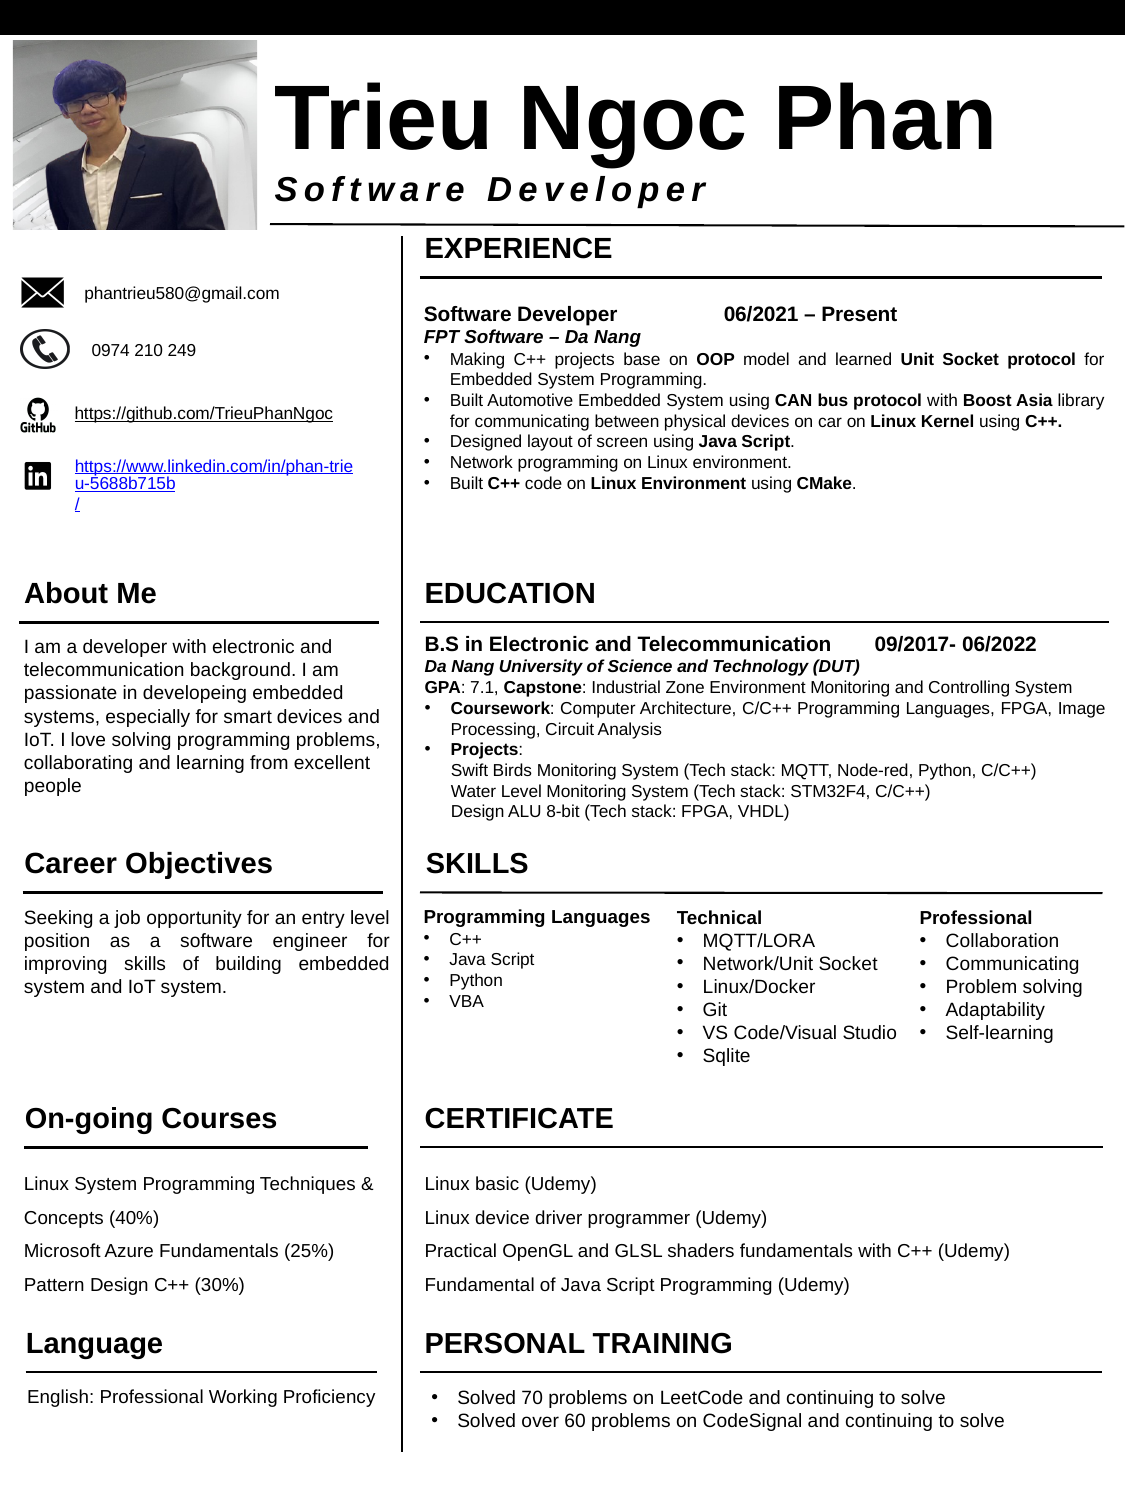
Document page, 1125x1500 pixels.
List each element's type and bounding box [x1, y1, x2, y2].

text_box [419, 1320, 1110, 1460]
text_box [420, 1094, 1103, 1301]
text_box [21, 1319, 384, 1412]
text_box [20, 329, 366, 369]
text_box [418, 839, 1103, 1072]
text_box [419, 570, 1110, 822]
text_box [19, 449, 365, 502]
text_box [19, 397, 365, 433]
text_box [19, 570, 395, 803]
text_box [21, 277, 367, 308]
text_box [19, 839, 395, 1026]
text_box [419, 224, 1110, 509]
text_box [19, 1094, 395, 1301]
text_box [269, 52, 1125, 227]
text_box [12, 40, 258, 230]
text_box [0, 0, 1125, 34]
